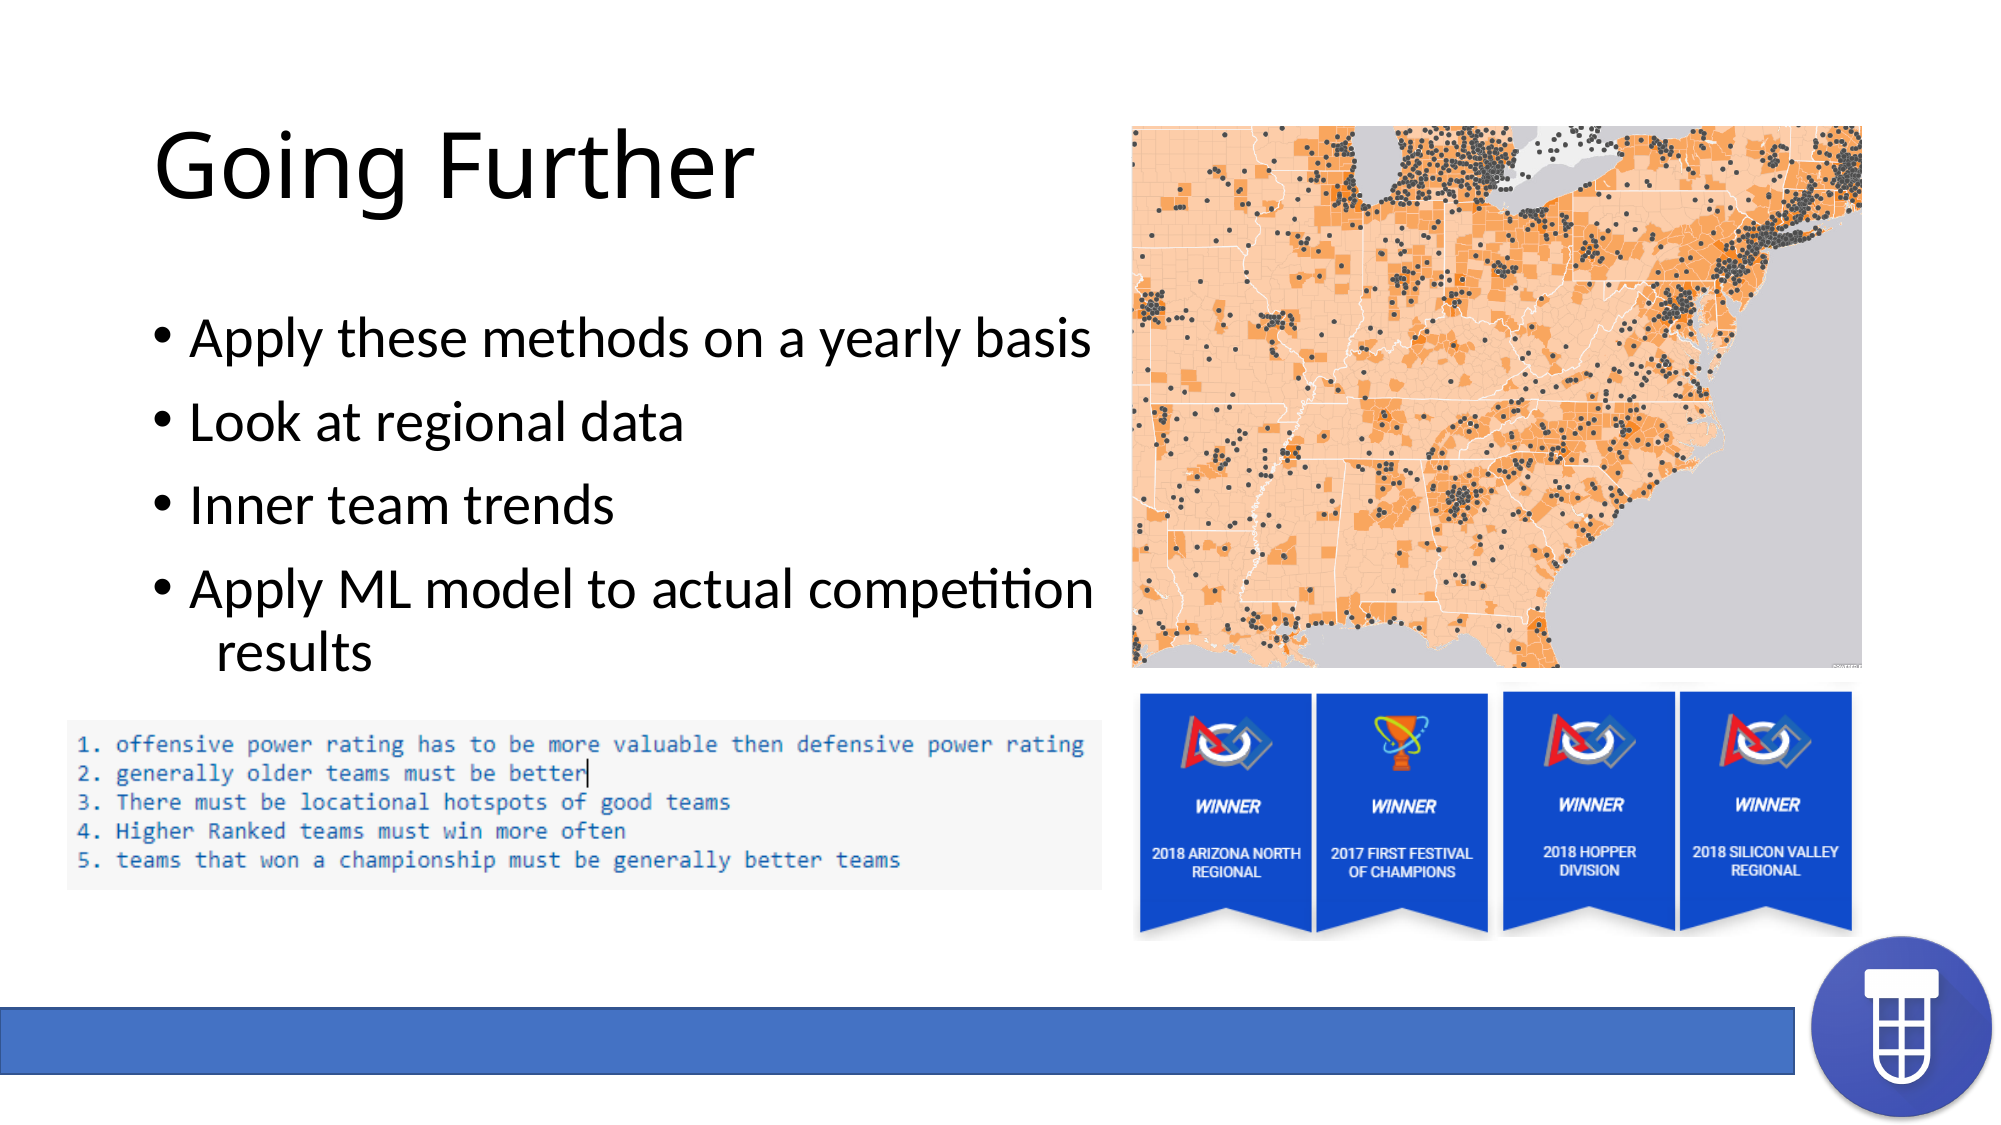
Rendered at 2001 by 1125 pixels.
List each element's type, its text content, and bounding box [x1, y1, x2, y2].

list Apply these methods on a yearly basis Look at regional data Inner team trends Apply ML model to actual competition results [137, 299, 1863, 1014]
text_box [0, 1007, 1795, 1075]
picture [67, 720, 1102, 890]
picture [1132, 682, 2000, 1125]
title Going Further [137, 59, 1863, 278]
picture [1131, 126, 1862, 668]
